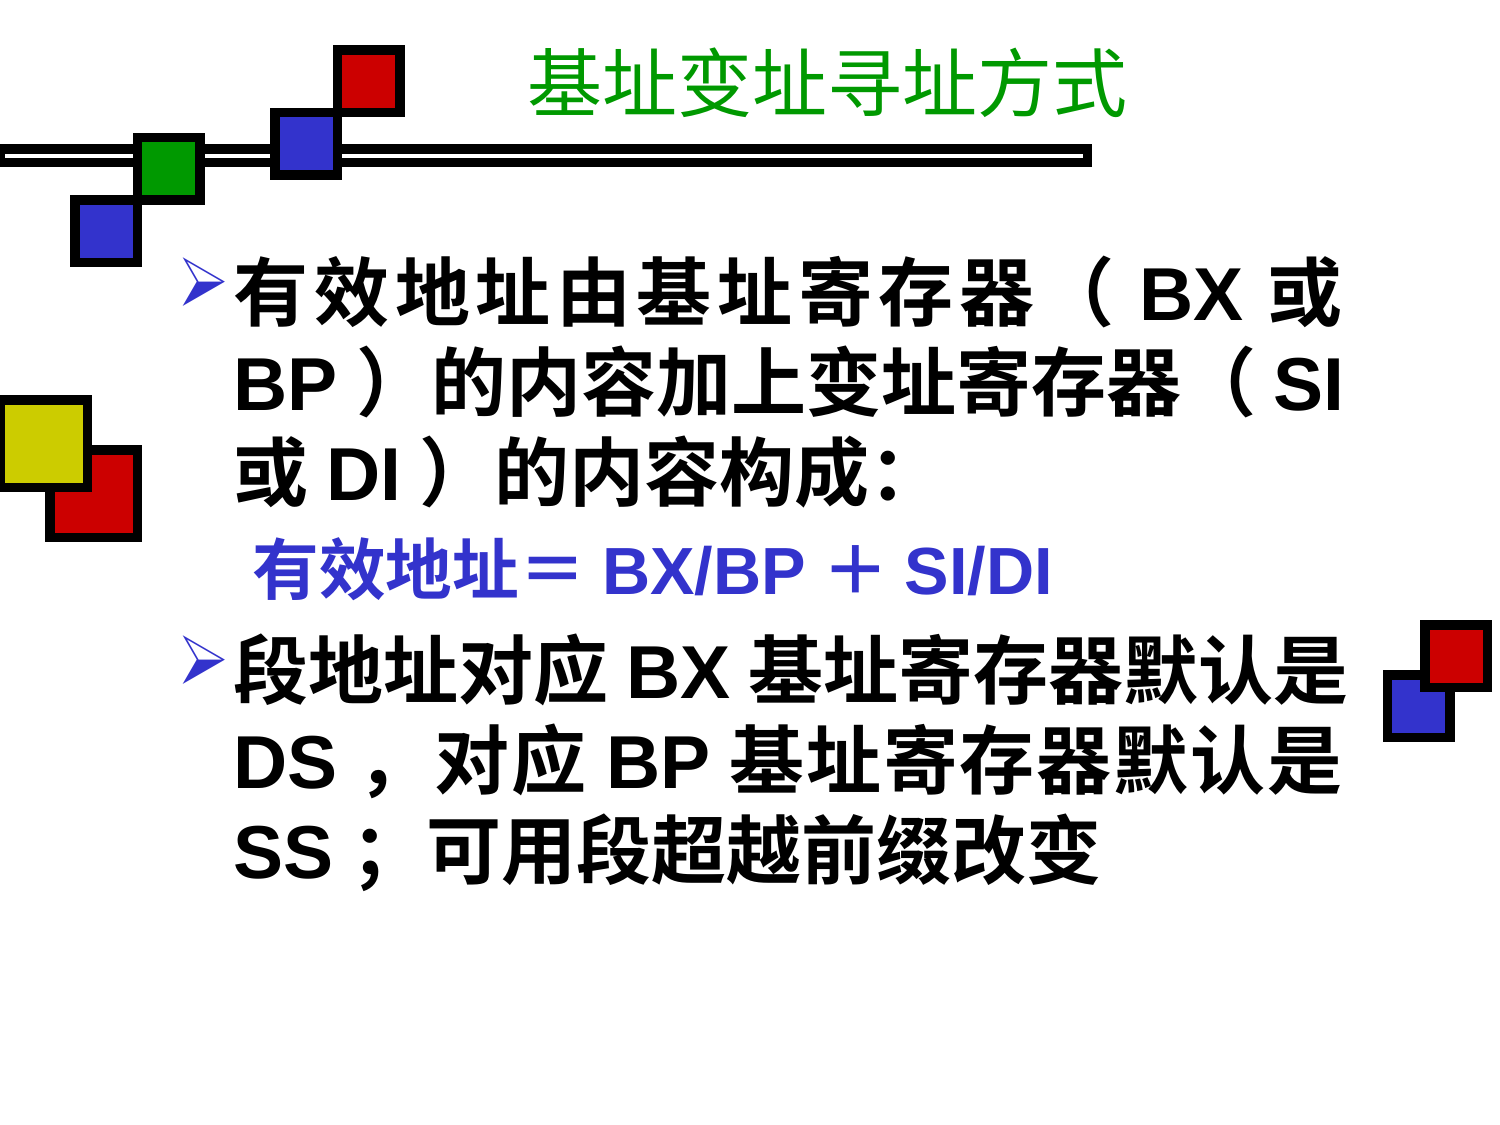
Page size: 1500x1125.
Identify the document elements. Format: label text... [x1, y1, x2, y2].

list 有效地址由基址寄存器（BX或BP）的内容加上变址寄存器（SI或DI）的内容构成： 有效地址＝BX/BP＋SI/DI 段地址对应BX基址寄存器默认是DS，对应BP基址寄存器默认是SS；可用段超越前缀改变 [162, 237, 1375, 1013]
title 基址变址寻址方式 [512, 12, 1500, 150]
